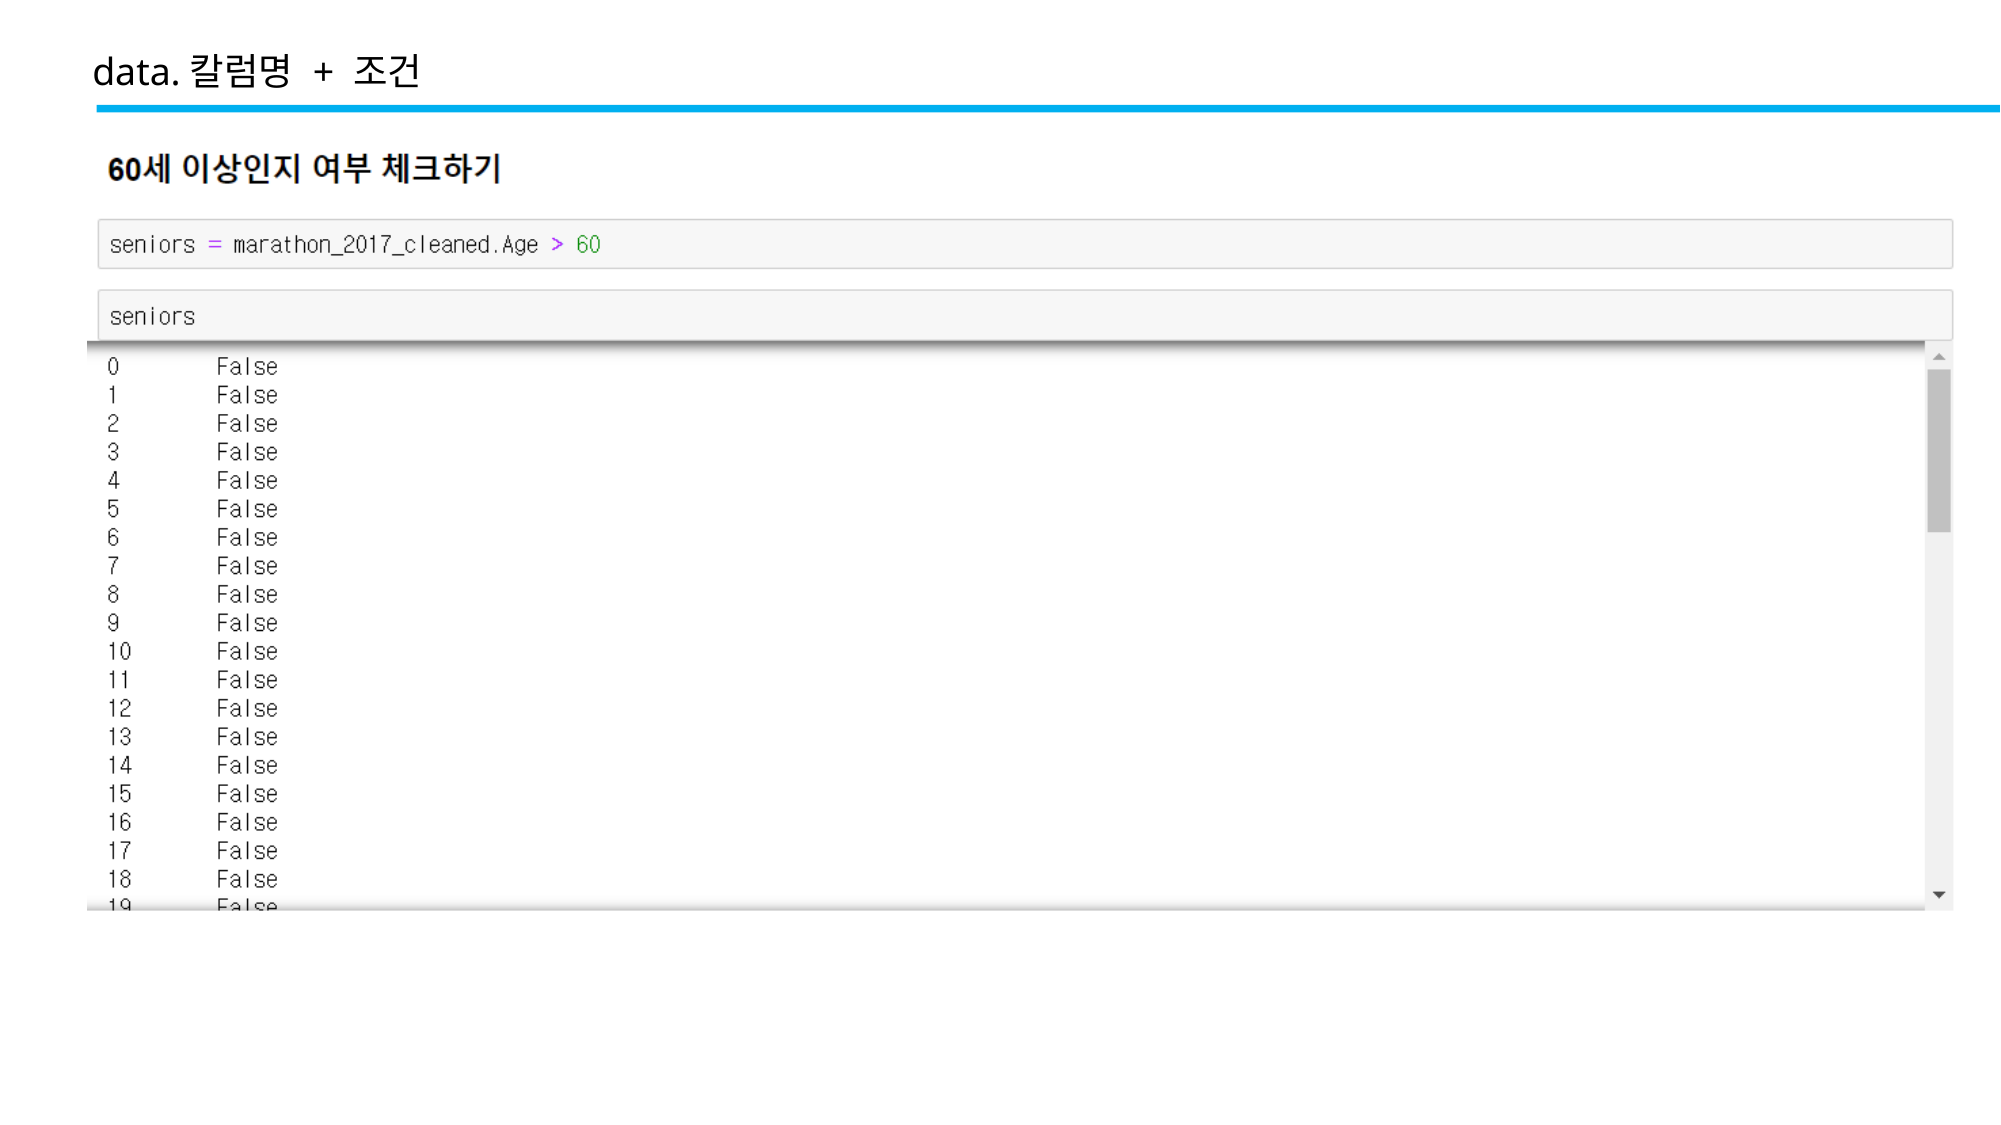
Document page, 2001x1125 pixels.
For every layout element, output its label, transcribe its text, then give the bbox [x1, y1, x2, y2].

text_box data.칼럼명 + 조건 [77, 40, 984, 101]
text_box [96, 104, 2000, 113]
picture [87, 139, 1959, 923]
